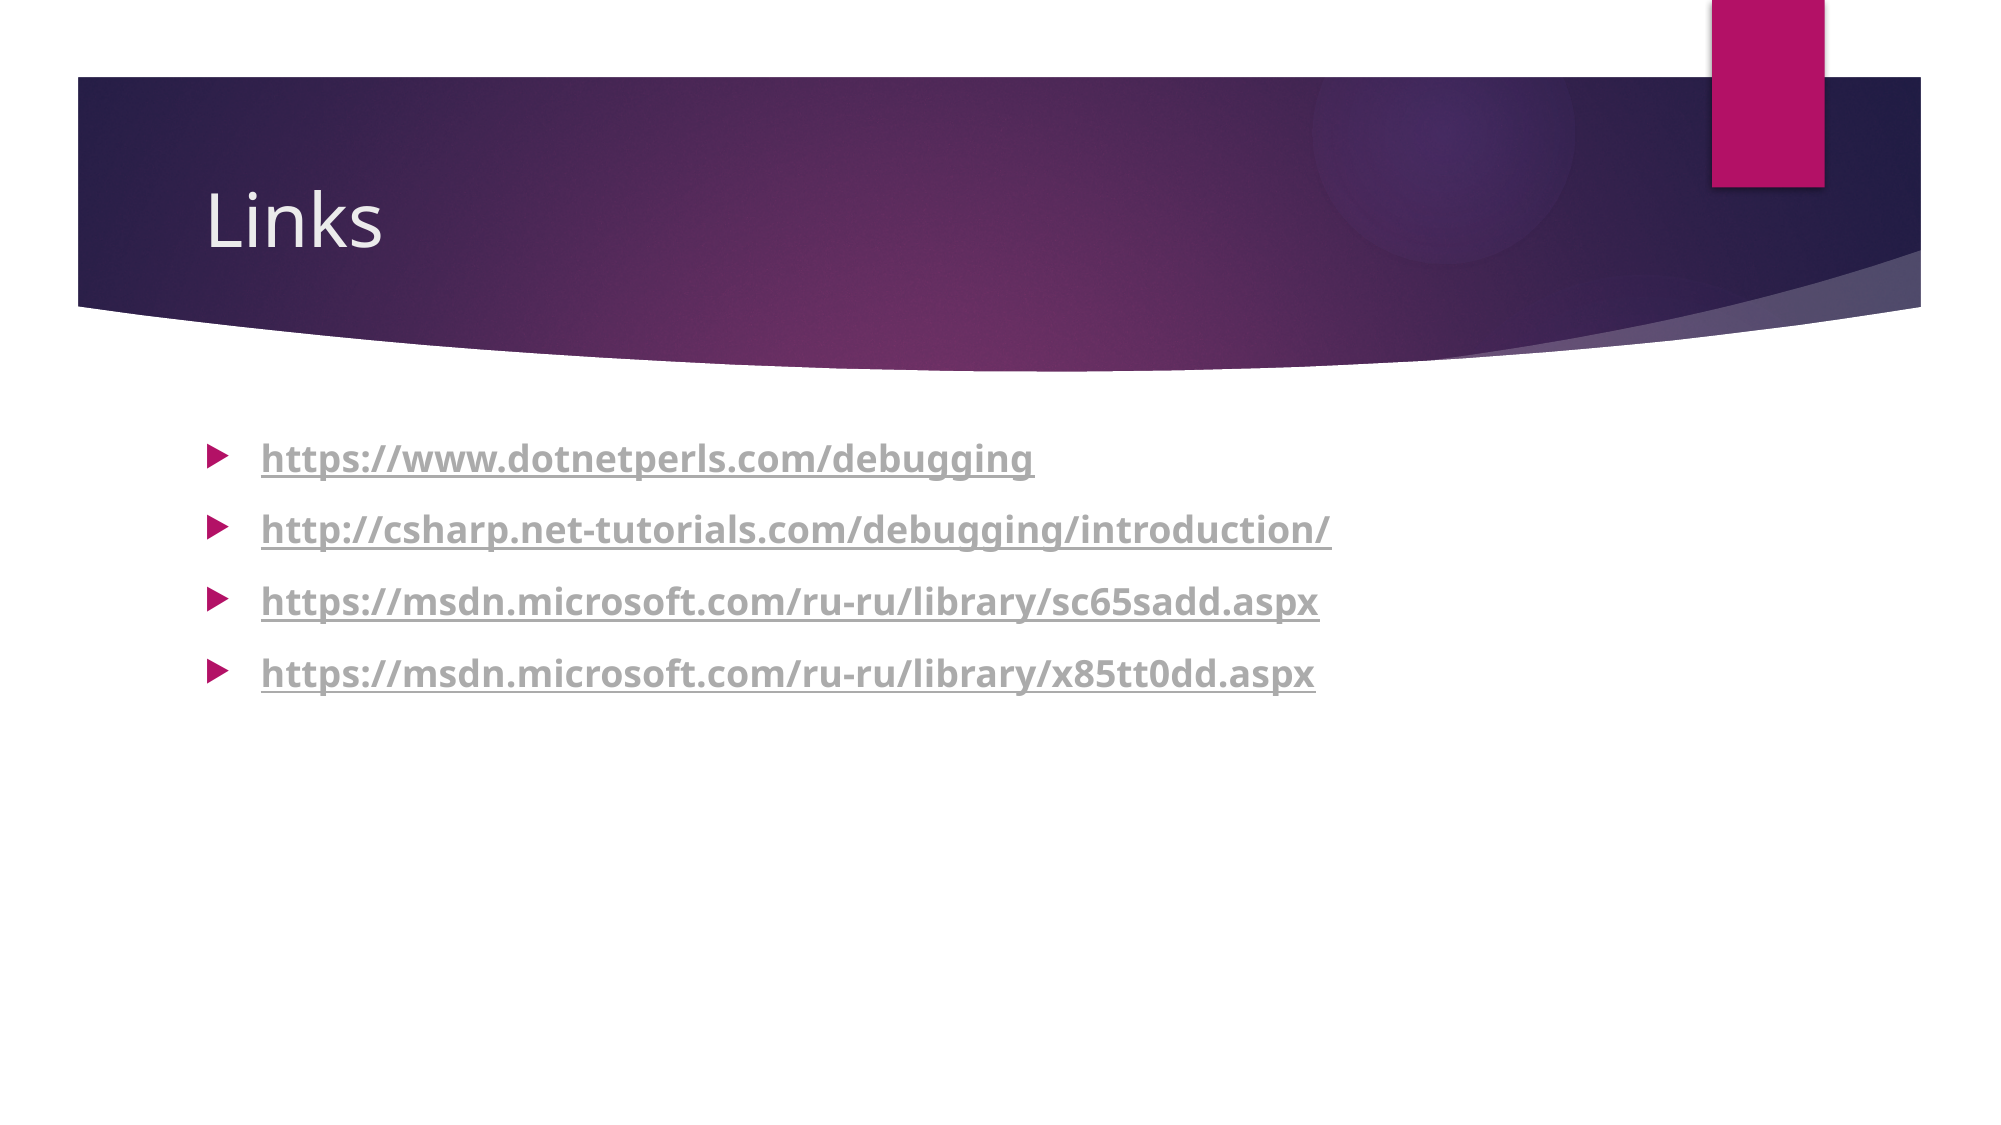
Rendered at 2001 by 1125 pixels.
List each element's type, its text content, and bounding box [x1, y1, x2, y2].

title Links [189, 159, 1627, 276]
list https://www.dotnetperls.com/debugging http://csharp.net-tutorials.com/debugging/introduction/ https://msdn.microsoft.com/ru-ru/library/sc65sadd.aspx https://msdn.microsoft.com/ru-ru/library/x85tt0dd.aspx [189, 427, 1638, 988]
